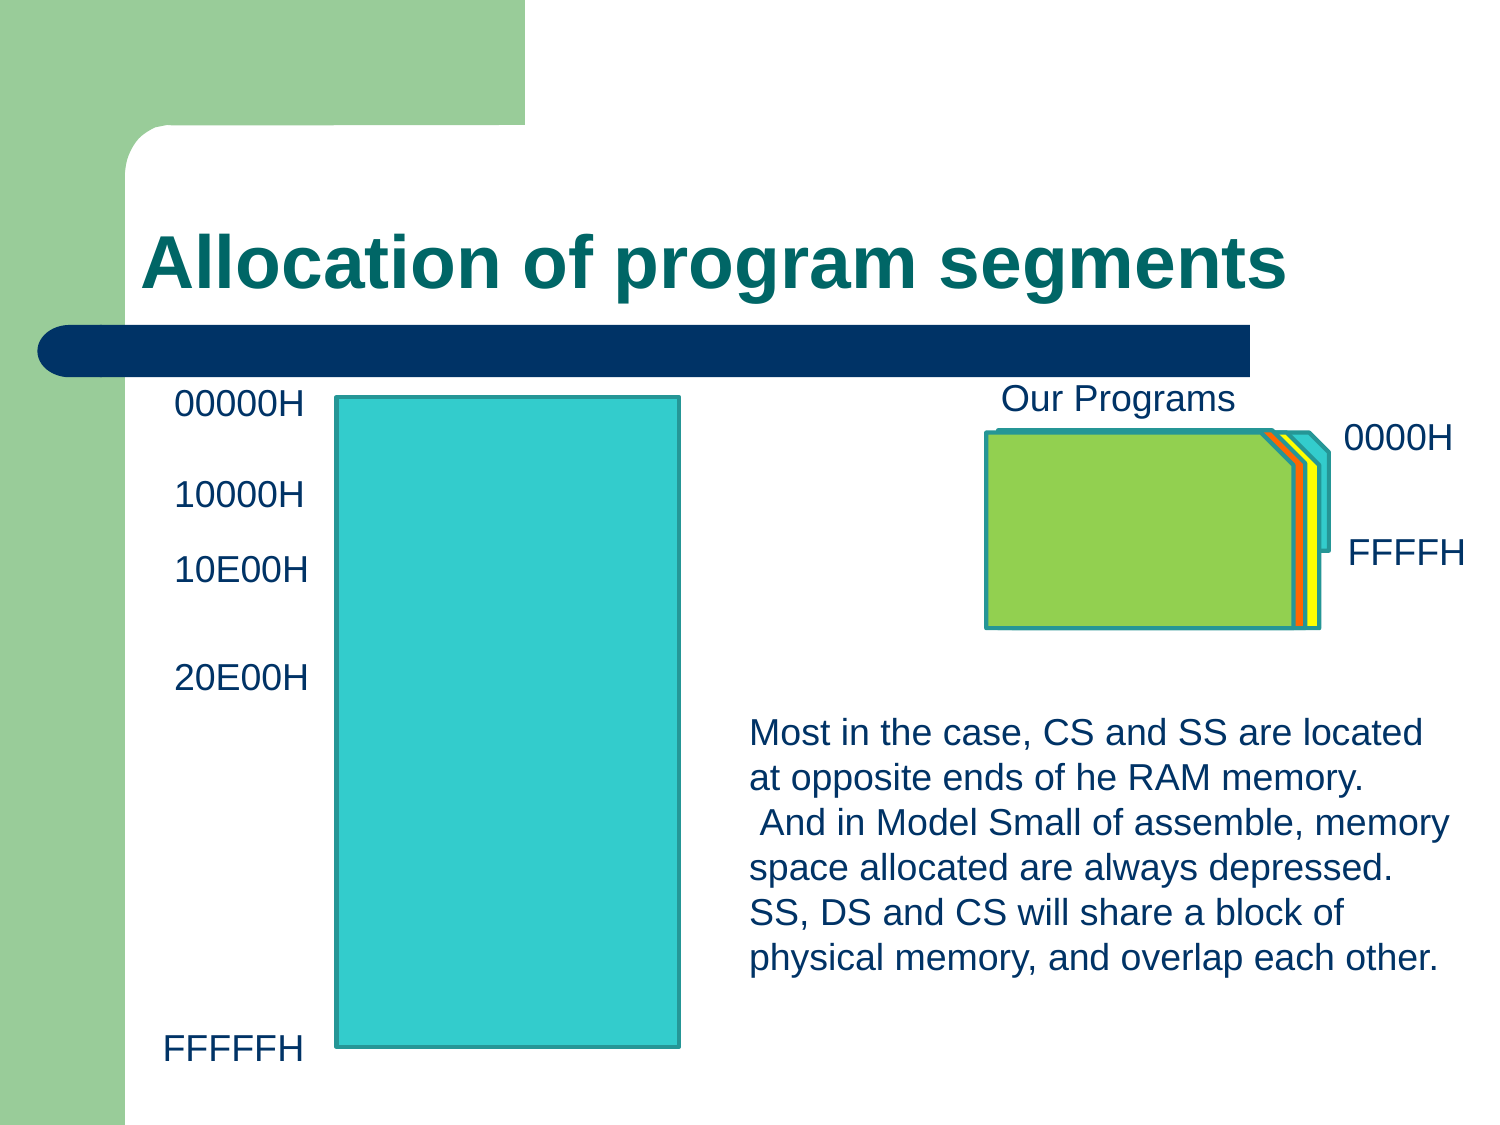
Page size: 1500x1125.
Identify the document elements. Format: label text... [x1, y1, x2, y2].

text_box Most in the case, CS and SS are located at opposite ends of he RAM memory. And in Model Small of assemble, memory space allocated are always depressed. SS, DS and CS will share a block of physical memory, and overlap each other. [734, 700, 1467, 986]
text_box FFFFH [1332, 520, 1483, 580]
text_box [1276, 430, 1322, 631]
text_box 20E00H [159, 645, 329, 705]
text_box 10000H [159, 462, 325, 522]
text_box 0000H [1328, 405, 1471, 465]
text_box Our Programs [986, 366, 1270, 427]
text_box [1289, 430, 1331, 553]
text_box 10E00H [159, 537, 332, 597]
text_box FFFFFH [147, 1016, 337, 1077]
title Allocation of program segments [125, 125, 1425, 313]
text_box [996, 428, 1308, 631]
text_box [984, 430, 1296, 631]
text_box [334, 395, 681, 1049]
text_box 00000H [159, 371, 325, 432]
